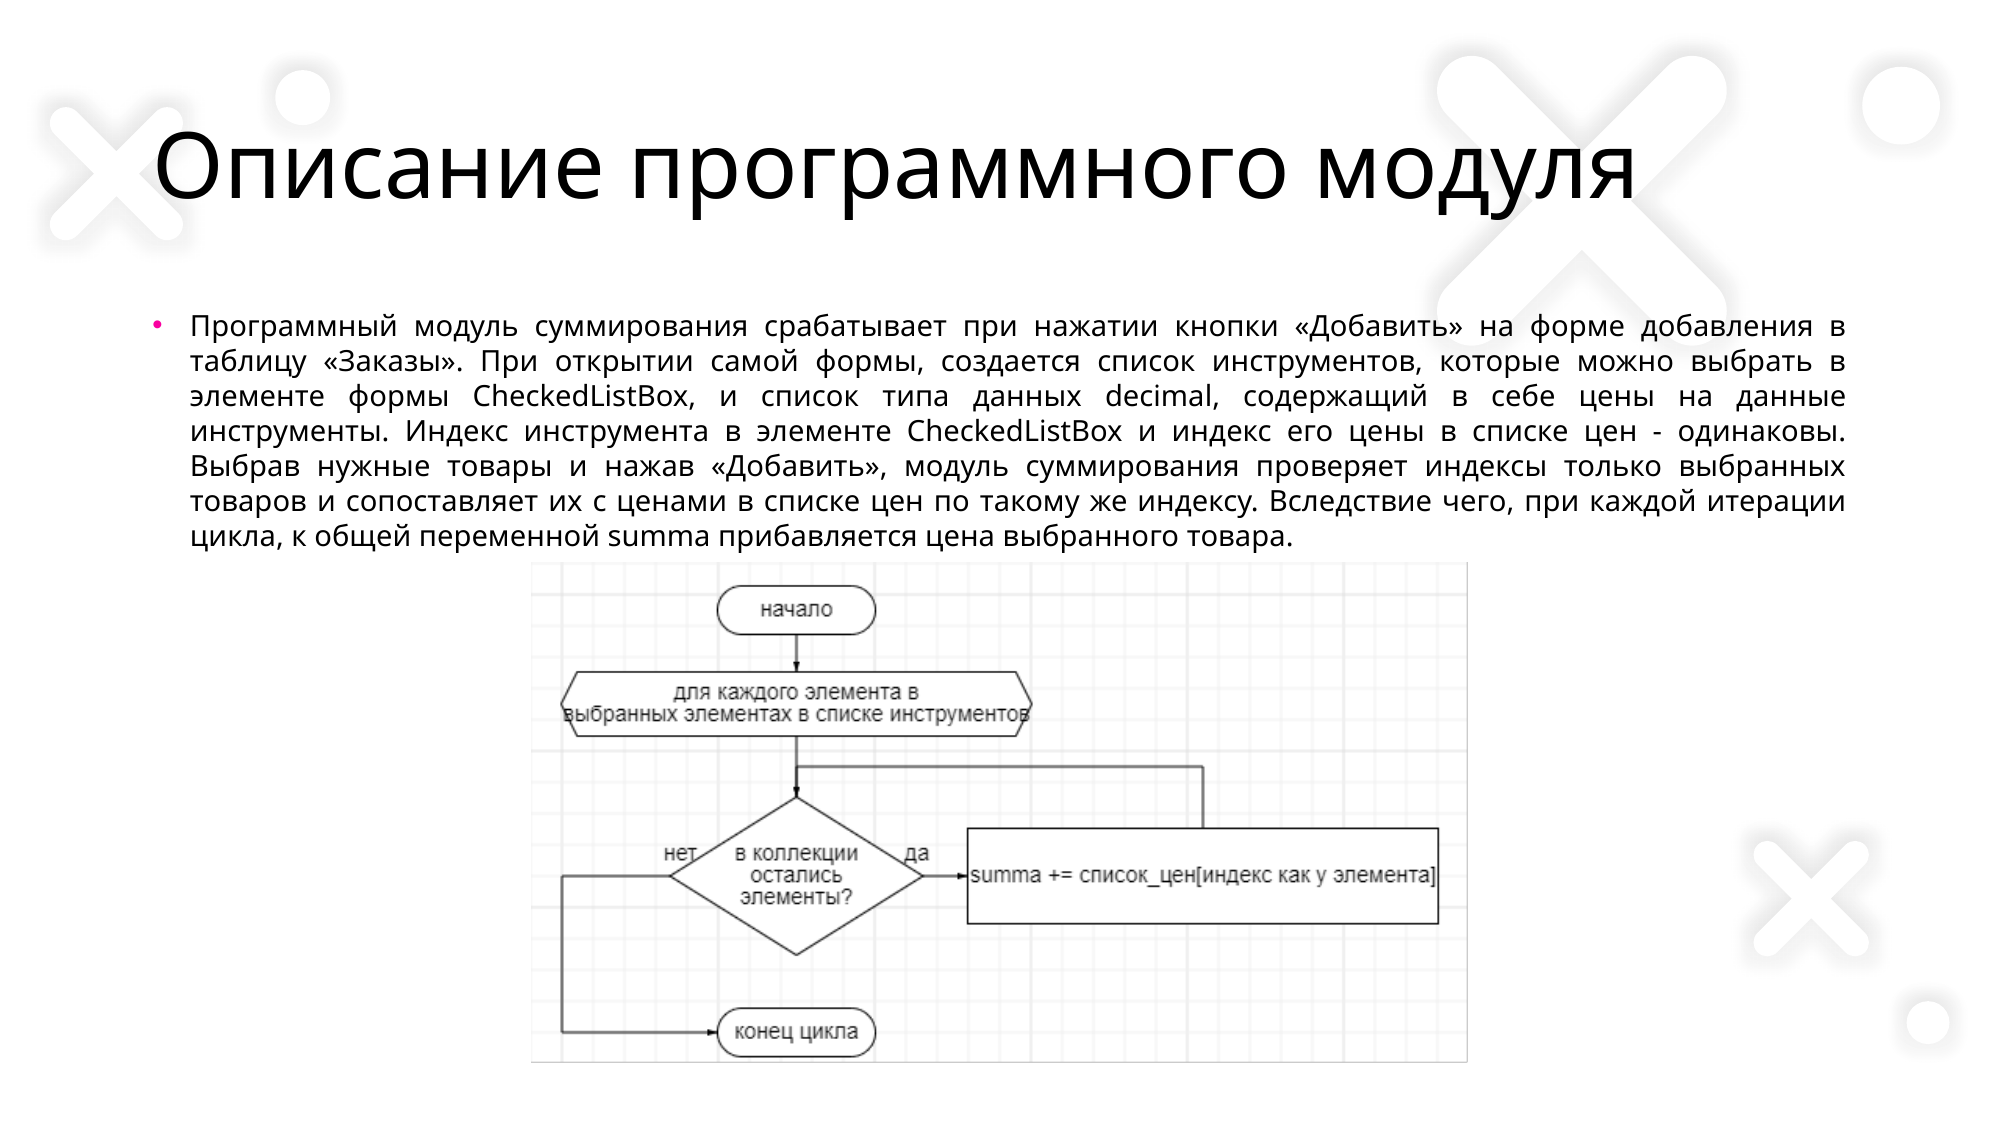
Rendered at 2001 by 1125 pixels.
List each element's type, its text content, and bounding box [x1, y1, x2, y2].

list Программный модуль суммирования срабатывает при нажатии кнопки «Добавить» на форме добавления в таблицу «Заказы». При открытии самой формы, создается список инструментов, которые можно выбрать в элементе формы CheckedListBox, и список типа данных decimal, содержащий в себе цены на данные инструменты. Индекс инструмента в элементе CheckedListBox и индекс его цены в списке цен - одинаковы. Выбрав нужные товары и нажав «Добавить», модуль суммирования проверяет индексы только выбранных товаров и сопоставляет их с ценами в списке цен по такому же индексу. Вследствие чего, при каждой итерации цикла, к общей переменной summa прибавляется цена выбранного товара. [137, 299, 1863, 1014]
title Описание программного модуля [137, 59, 1863, 278]
picture [531, 562, 1469, 1064]
